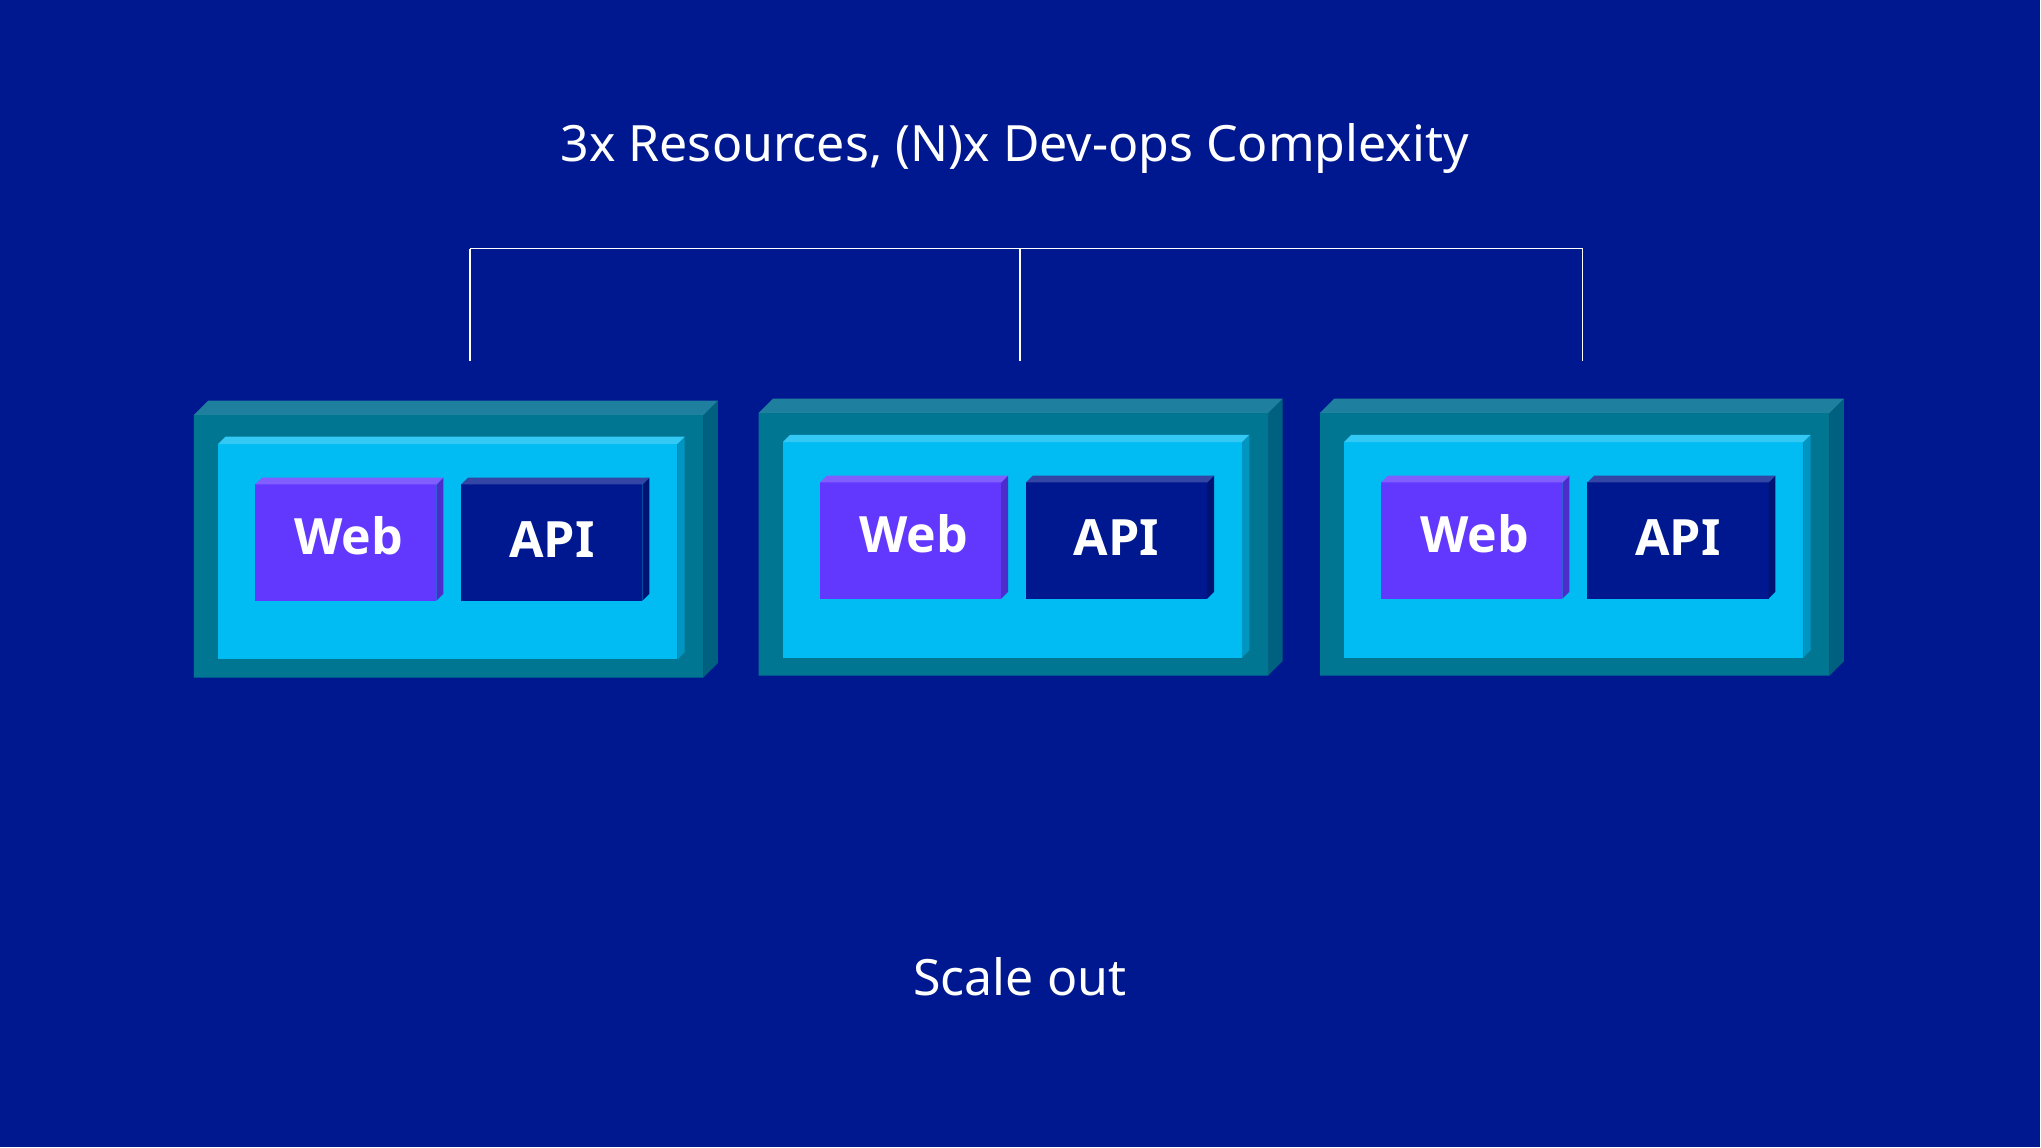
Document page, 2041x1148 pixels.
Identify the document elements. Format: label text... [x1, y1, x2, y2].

text_box Scale out [0, 928, 2041, 1031]
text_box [193, 400, 718, 678]
text_box 3x Resources, (N)x Dev-ops Complexity [0, 94, 2036, 197]
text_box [1319, 398, 1845, 676]
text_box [758, 398, 1283, 676]
